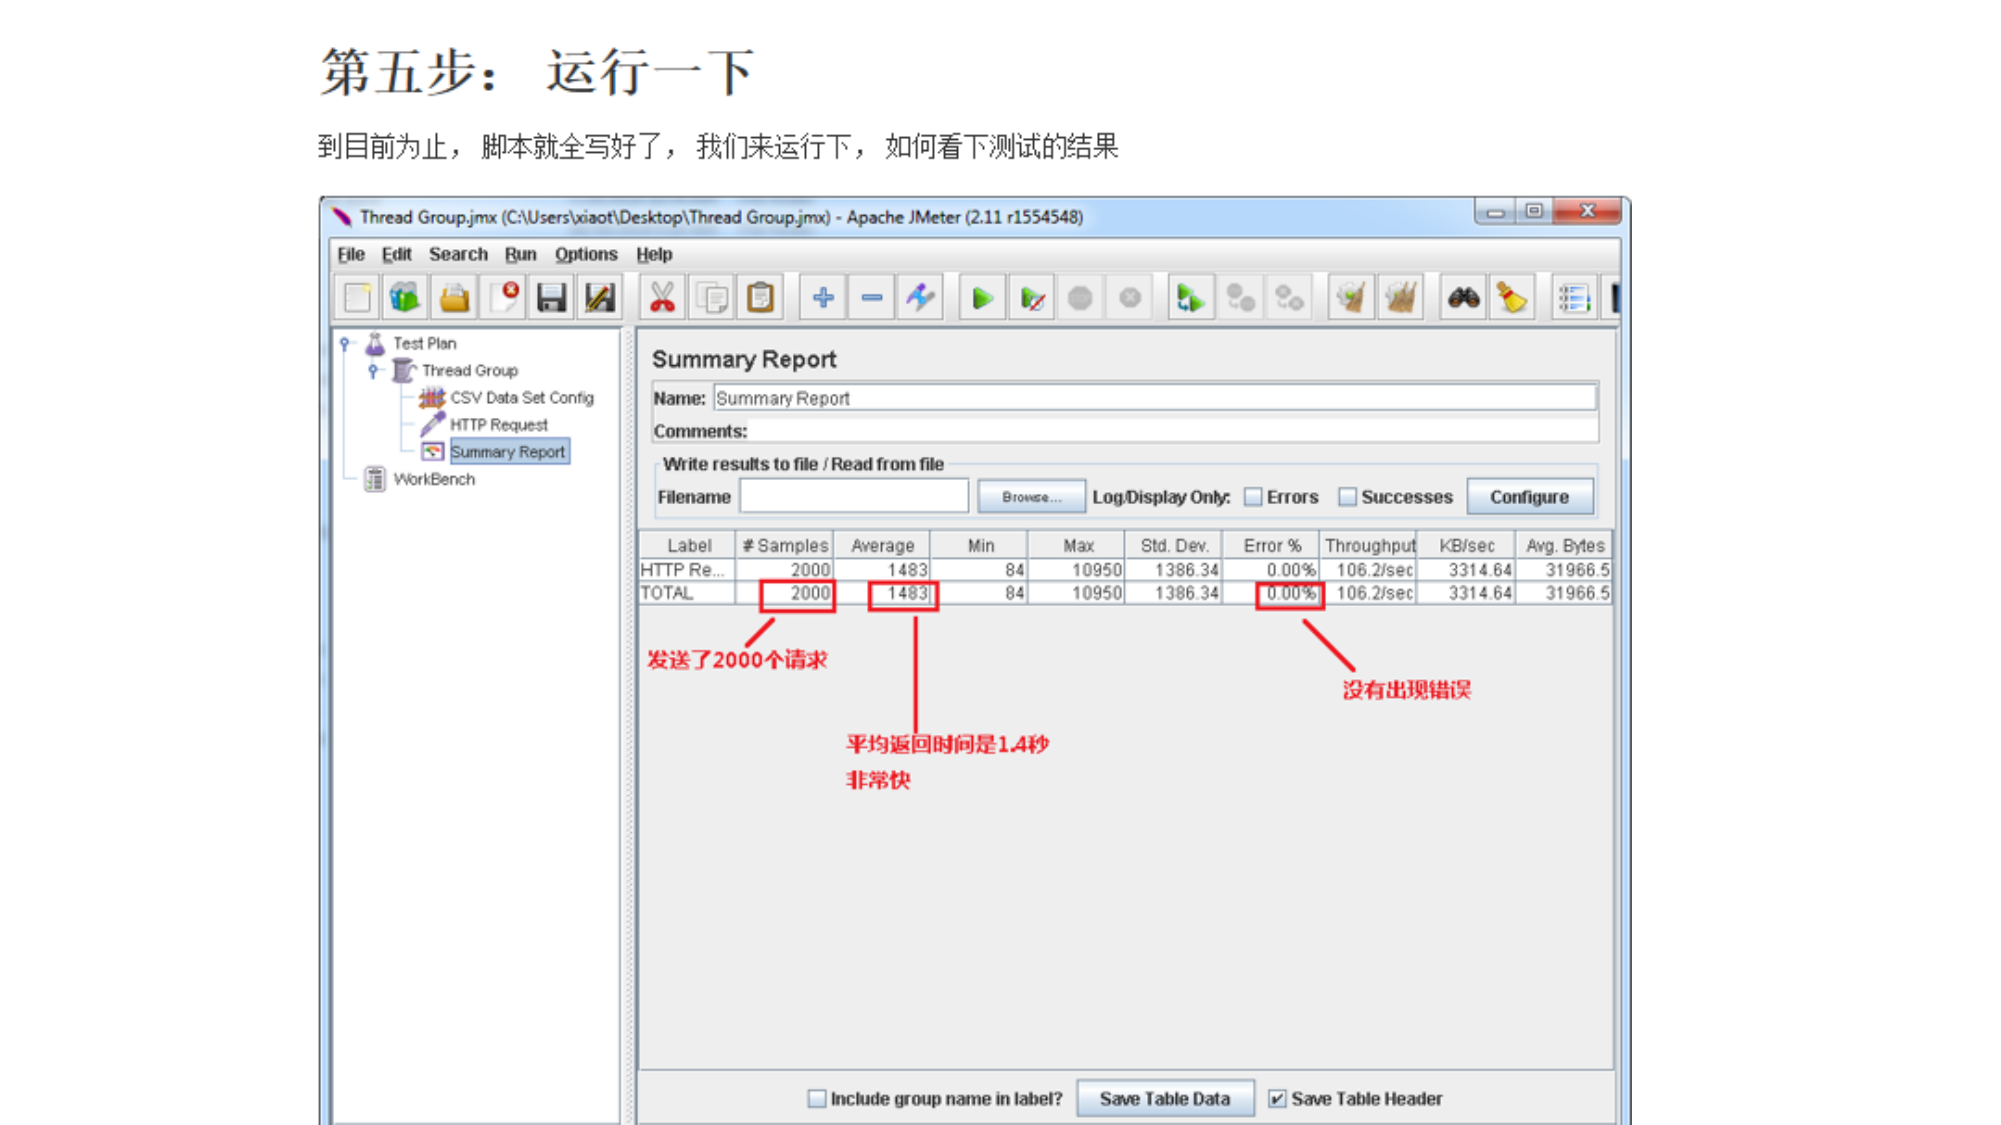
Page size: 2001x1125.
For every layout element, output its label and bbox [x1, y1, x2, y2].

picture [308, 37, 1632, 1125]
